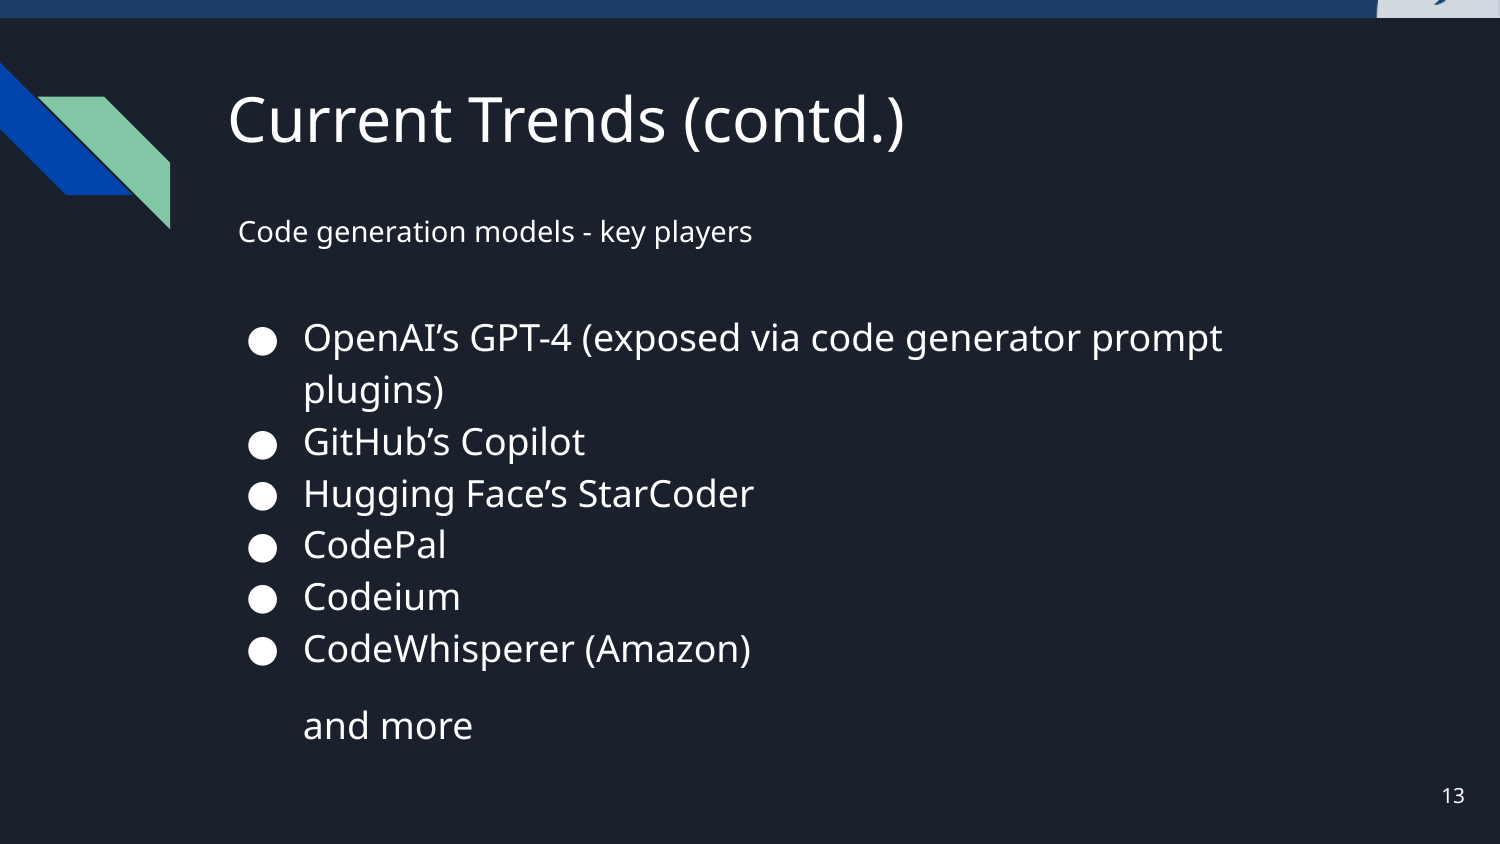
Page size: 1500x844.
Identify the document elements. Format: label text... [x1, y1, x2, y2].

list OpenAI’s GPT-4 (exposed via code generator prompt plugins) GitHub’s Copilot Hugging Face’s StarCoder CodePal Codeium CodeWhisperer (Amazon) and more [212, 292, 1368, 771]
title Current Trends (contd.) [212, 64, 1368, 215]
slide_number ‹#› [1389, 764, 1480, 830]
picture [0, 0, 1500, 18]
text_box Code generation models - key players [222, 197, 907, 263]
